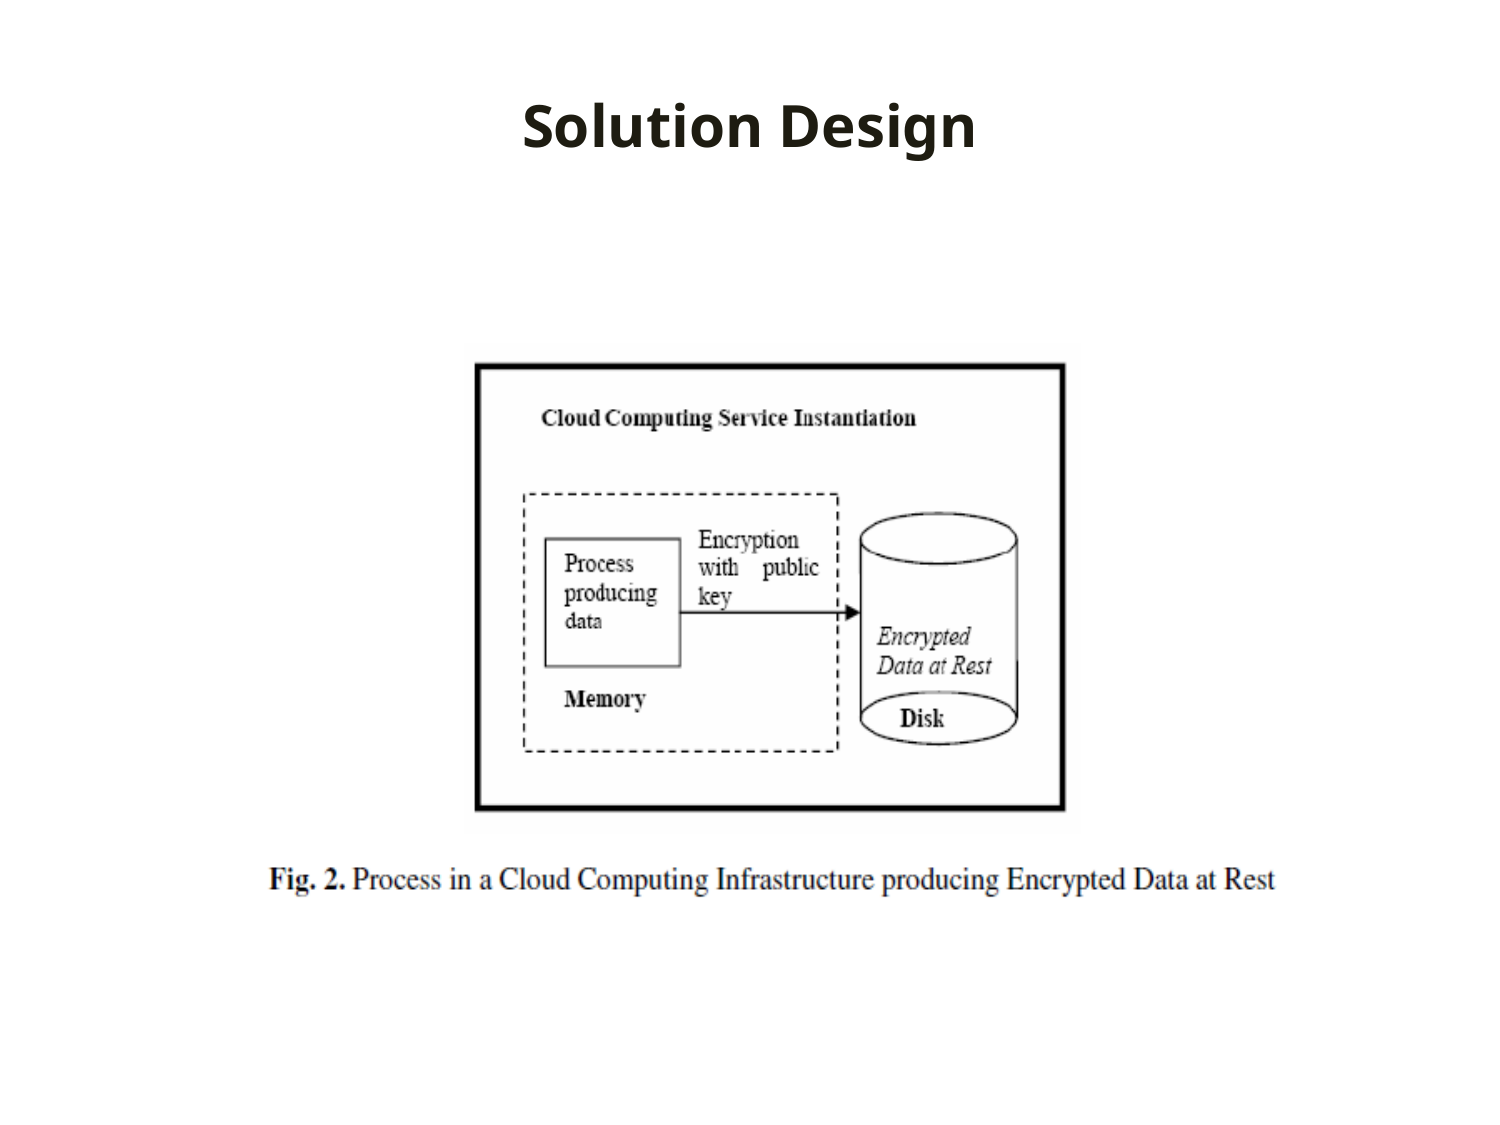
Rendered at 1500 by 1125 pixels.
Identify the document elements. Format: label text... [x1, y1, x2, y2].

title Solution Design [74, 51, 1425, 200]
picture [224, 335, 1342, 919]
